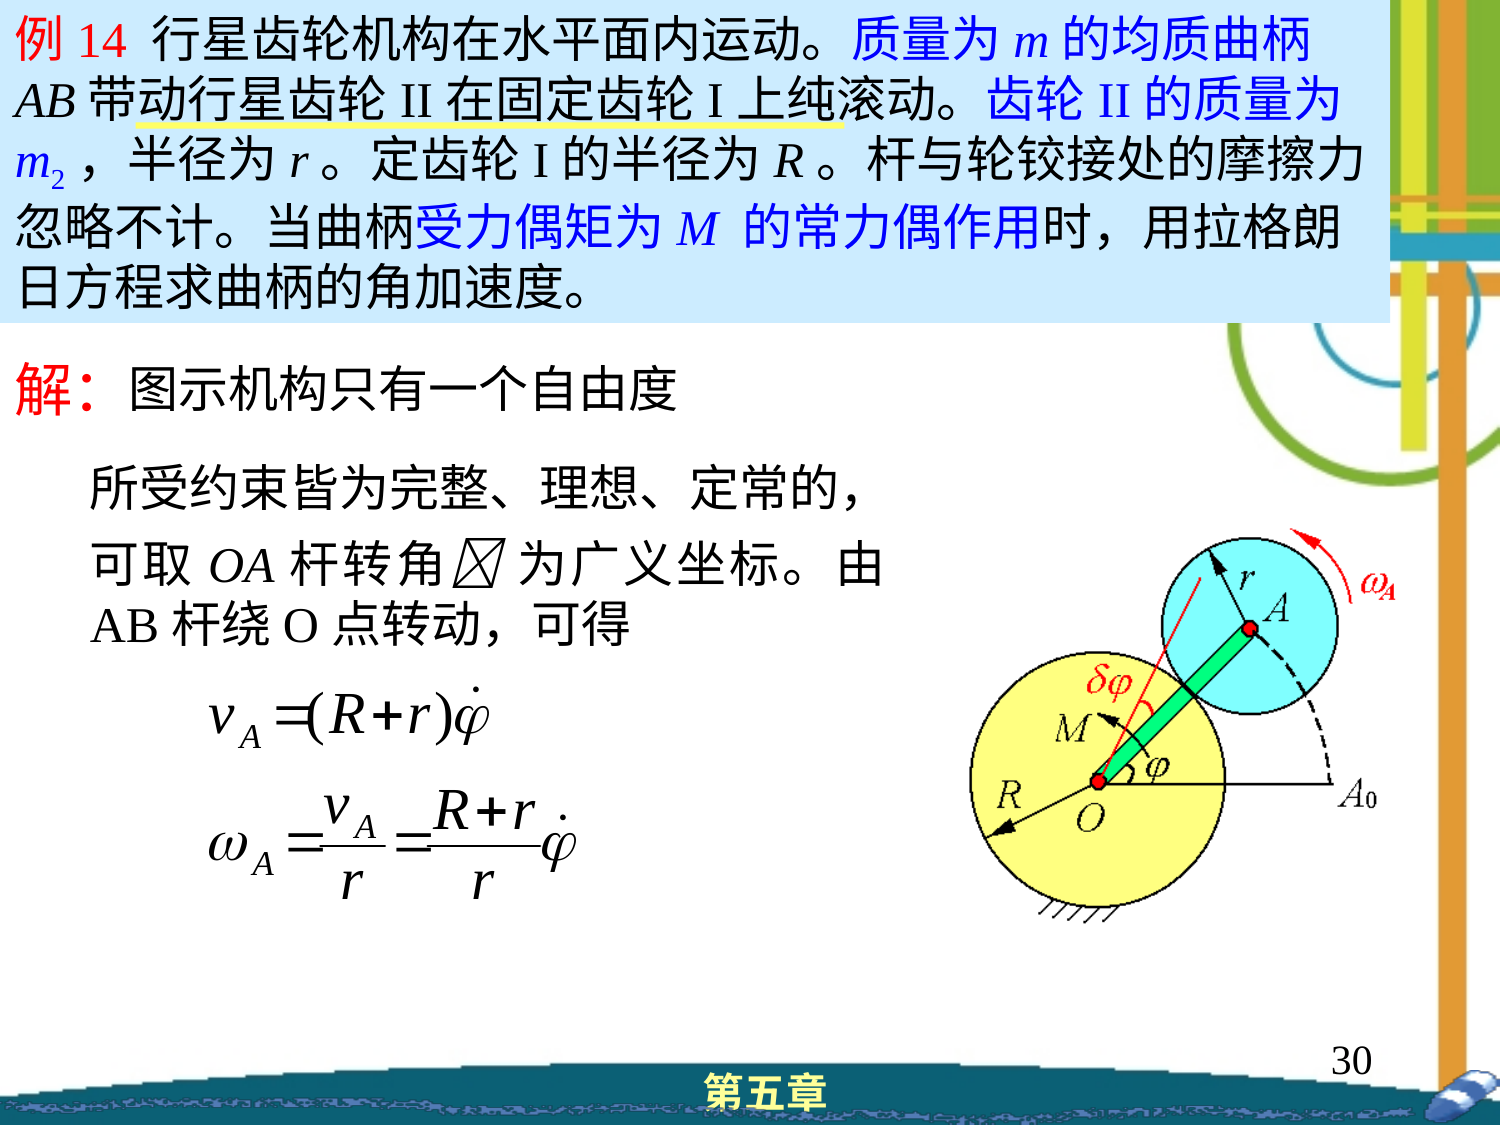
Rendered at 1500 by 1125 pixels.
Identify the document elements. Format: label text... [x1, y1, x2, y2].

text_box 解： [0, 337, 243, 439]
text_box 所受约束皆为完整、理想、定常的， 可取OA杆转角 为广义坐标。由AB杆绕O点转动，可得 [74, 449, 913, 661]
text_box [199, 674, 588, 913]
text_box [622, 515, 653, 590]
slide_number 30 [1074, 1025, 1388, 1070]
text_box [937, 511, 1409, 936]
picture [0, 0, 1500, 1125]
text_box 图示机构只有一个自由度 [114, 349, 694, 425]
text_box 例14 行星齿轮机构在水平面内运动。质量为m的均质曲柄AB带动行星齿轮II在固定齿轮I上纯滚动。齿轮II的质量为m2，半径为r。定齿轮I的半径为R。杆与轮铰接处的摩擦力忽略不计。当曲柄受力偶矩为M 的常力偶作用时，用拉格朗日方程求曲柄的角加速度。 [0, 0, 1391, 323]
